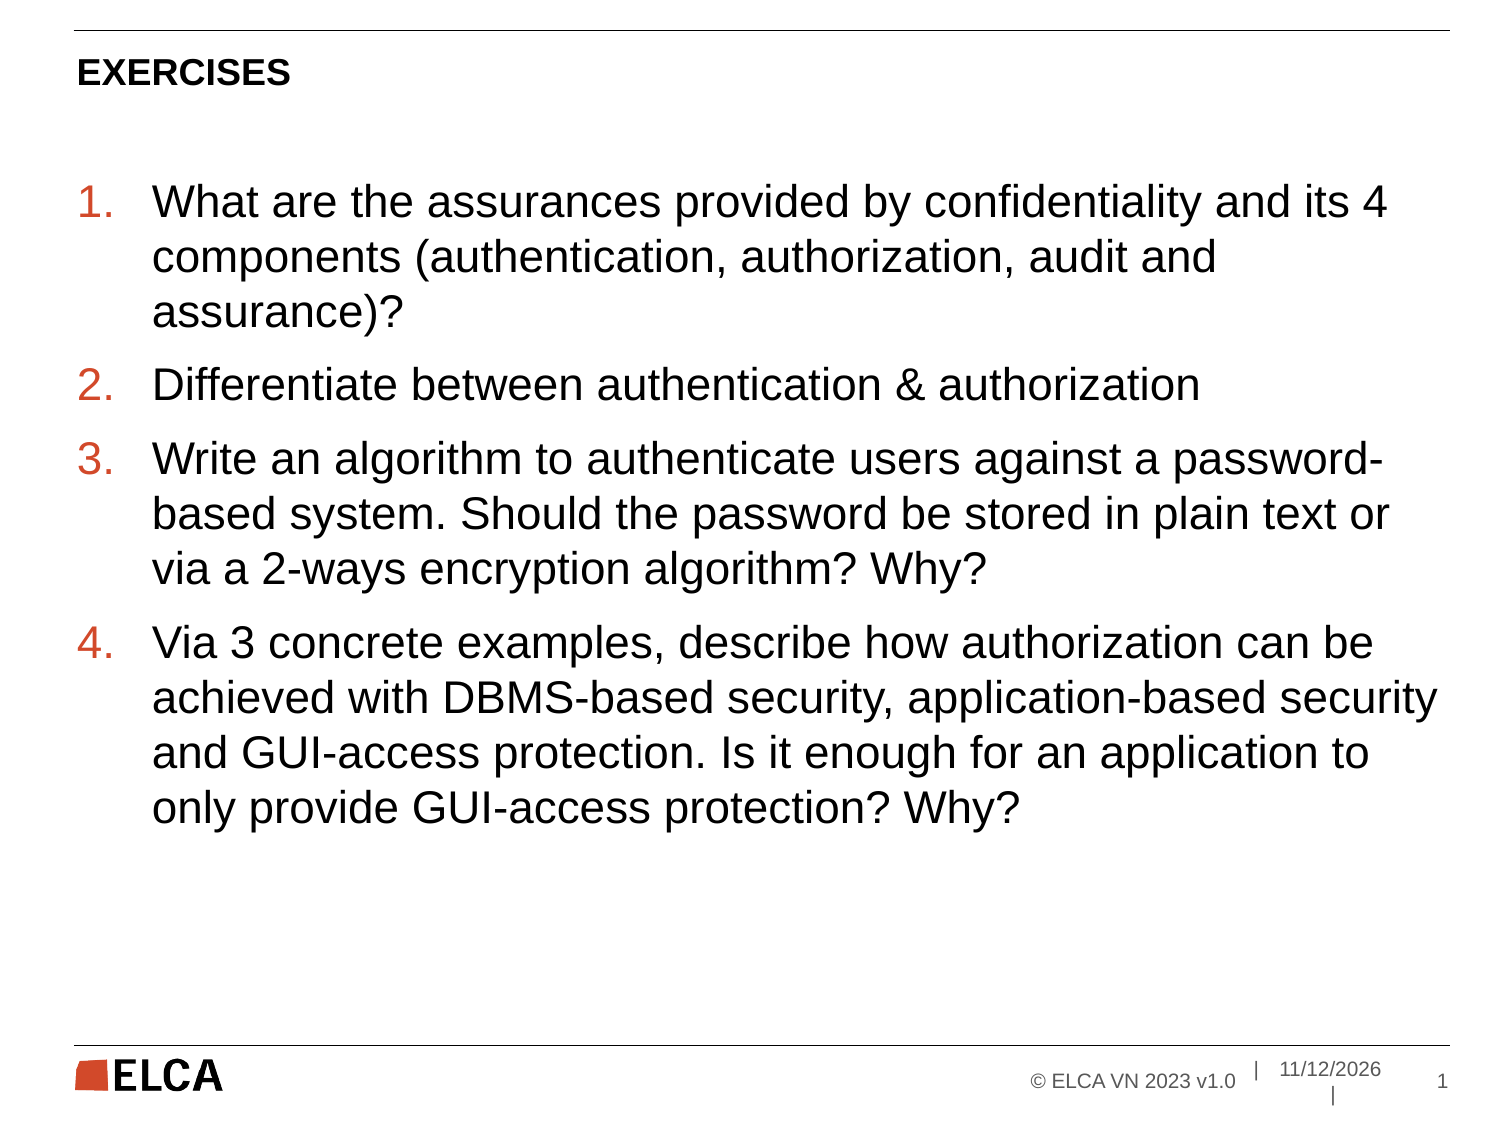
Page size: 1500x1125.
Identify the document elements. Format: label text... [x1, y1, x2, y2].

title Exercises [70, 44, 1447, 98]
slide_number 1 [1407, 1062, 1449, 1099]
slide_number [1253, 1062, 1407, 1099]
picture [75, 1058, 231, 1093]
list What are the assurances provided by confidentiality and its 4 components (authentication, authorization, audit and assurance)? Differentiate between authentication & authorization Write an algorithm to authenticate users against a password-based system. Should the password be stored in plain text or via a 2-ways encryption algorithm? Why? Via 3 concrete examples, describe how authorization can be achieved with DBMS-based security, application-based security and GUI-access protection. Is it enough for an application to only provide GUI-access protection? Why? [70, 165, 1447, 1028]
footer © ELCA VN 2023 v1.0 [745, 1062, 1248, 1099]
